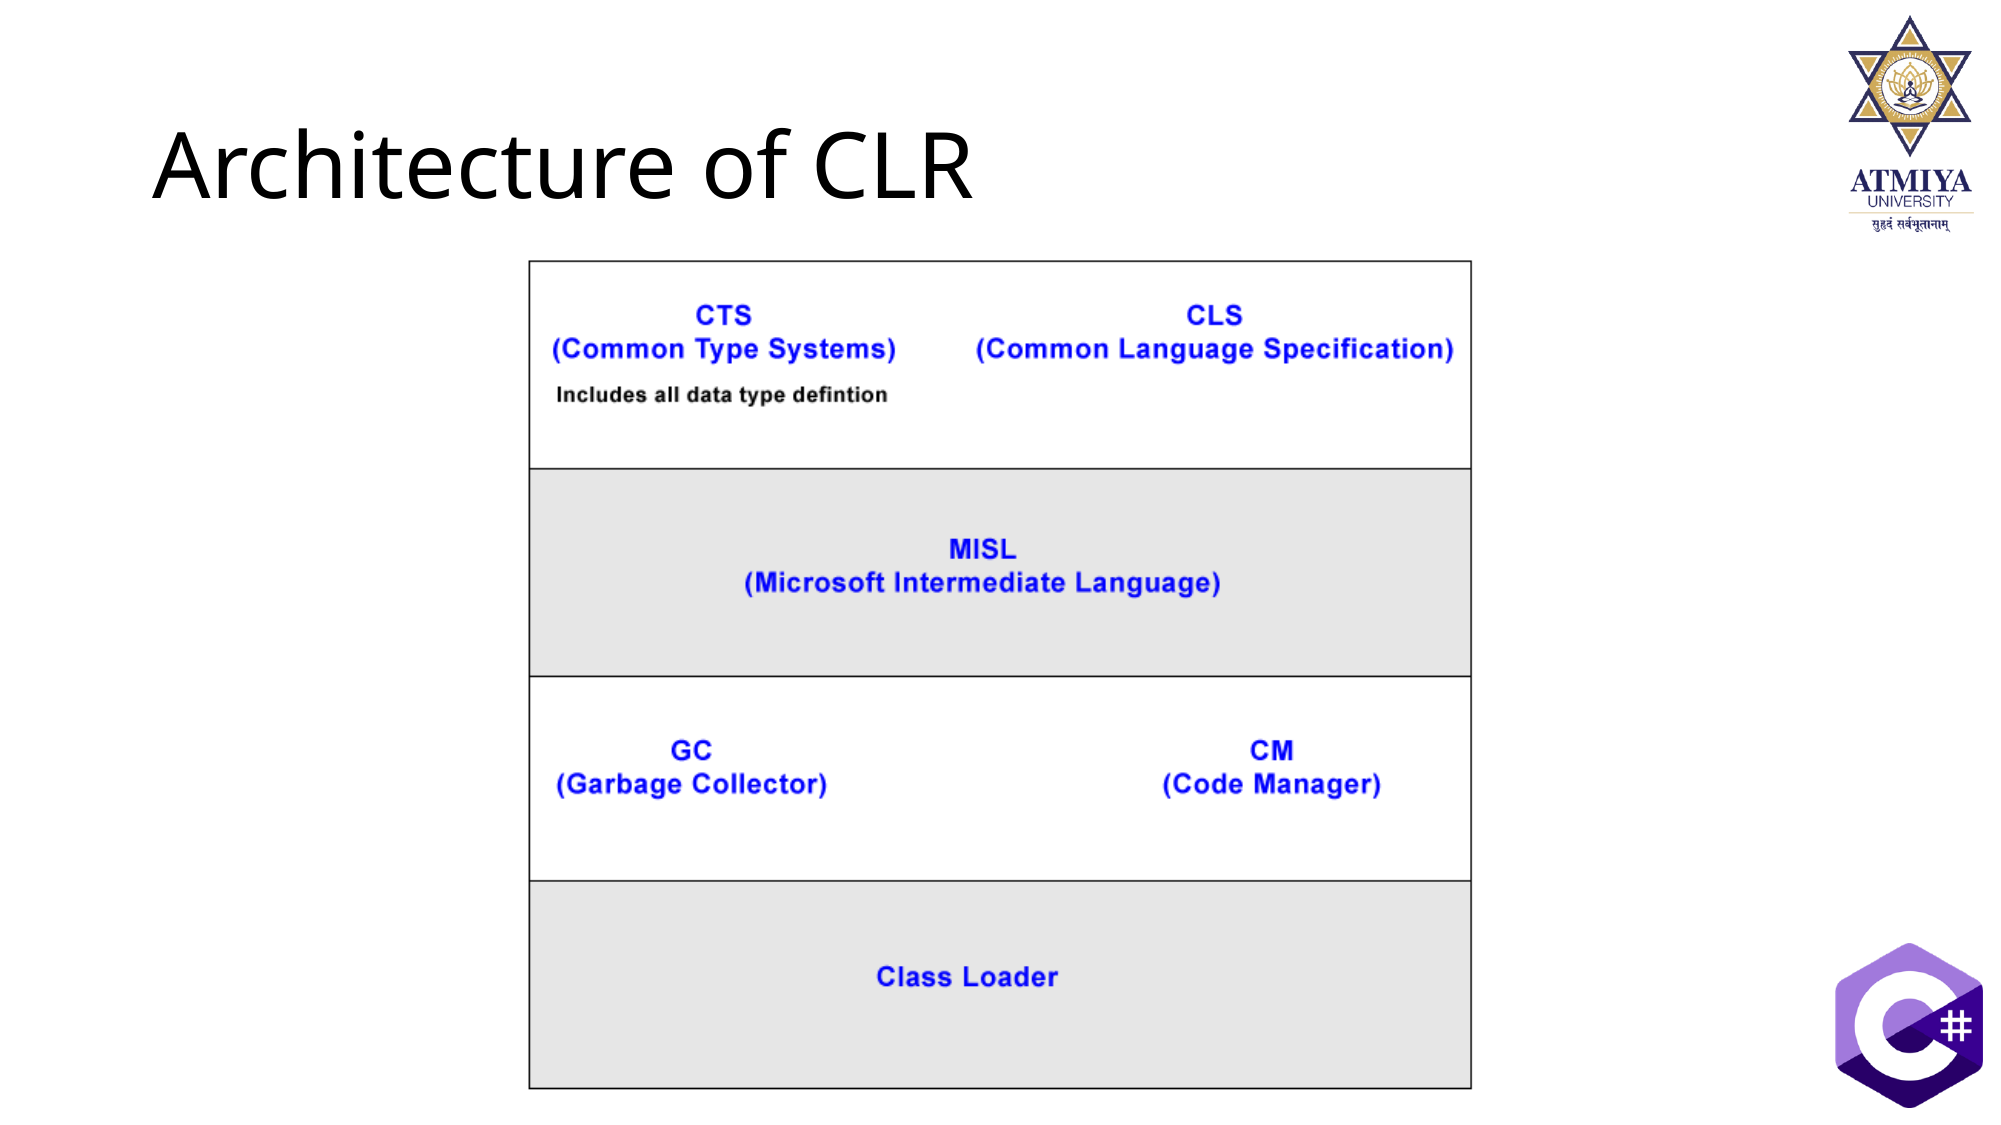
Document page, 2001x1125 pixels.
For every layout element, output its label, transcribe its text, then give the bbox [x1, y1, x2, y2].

title Architecture of CLR [137, 59, 1863, 278]
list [515, 253, 1486, 1108]
picture [1835, 15, 1985, 235]
picture [1835, 943, 1983, 1108]
